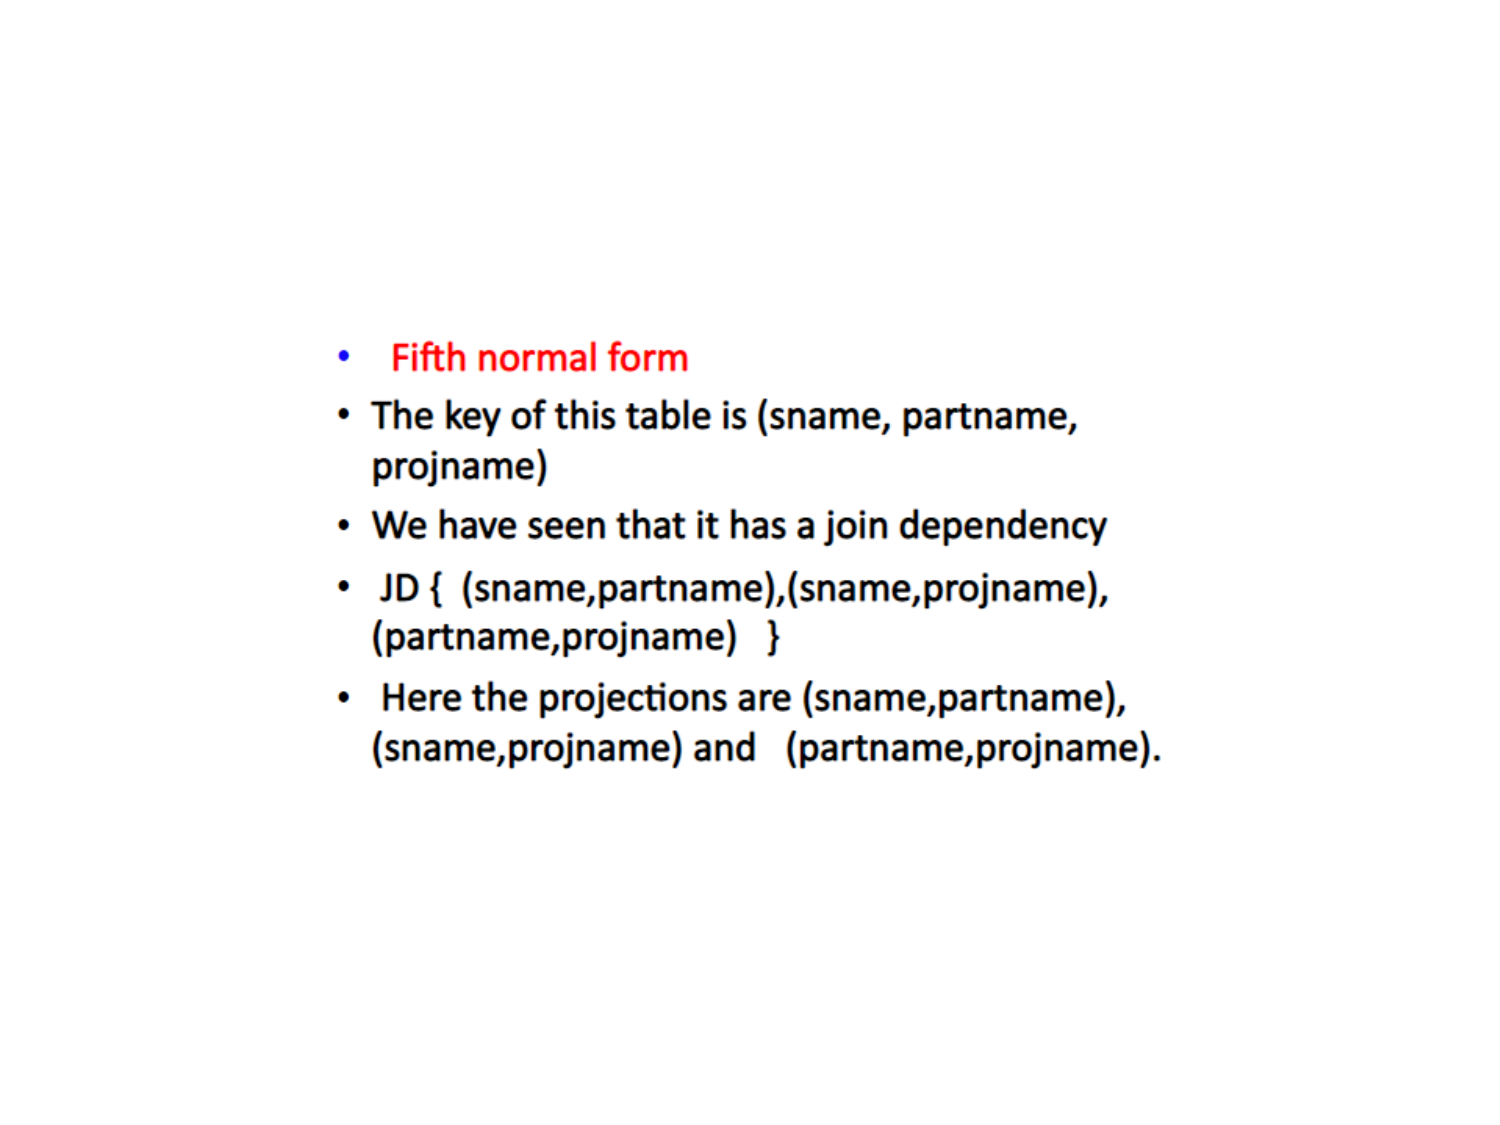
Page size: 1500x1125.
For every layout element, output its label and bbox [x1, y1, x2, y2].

picture [327, 330, 1173, 795]
